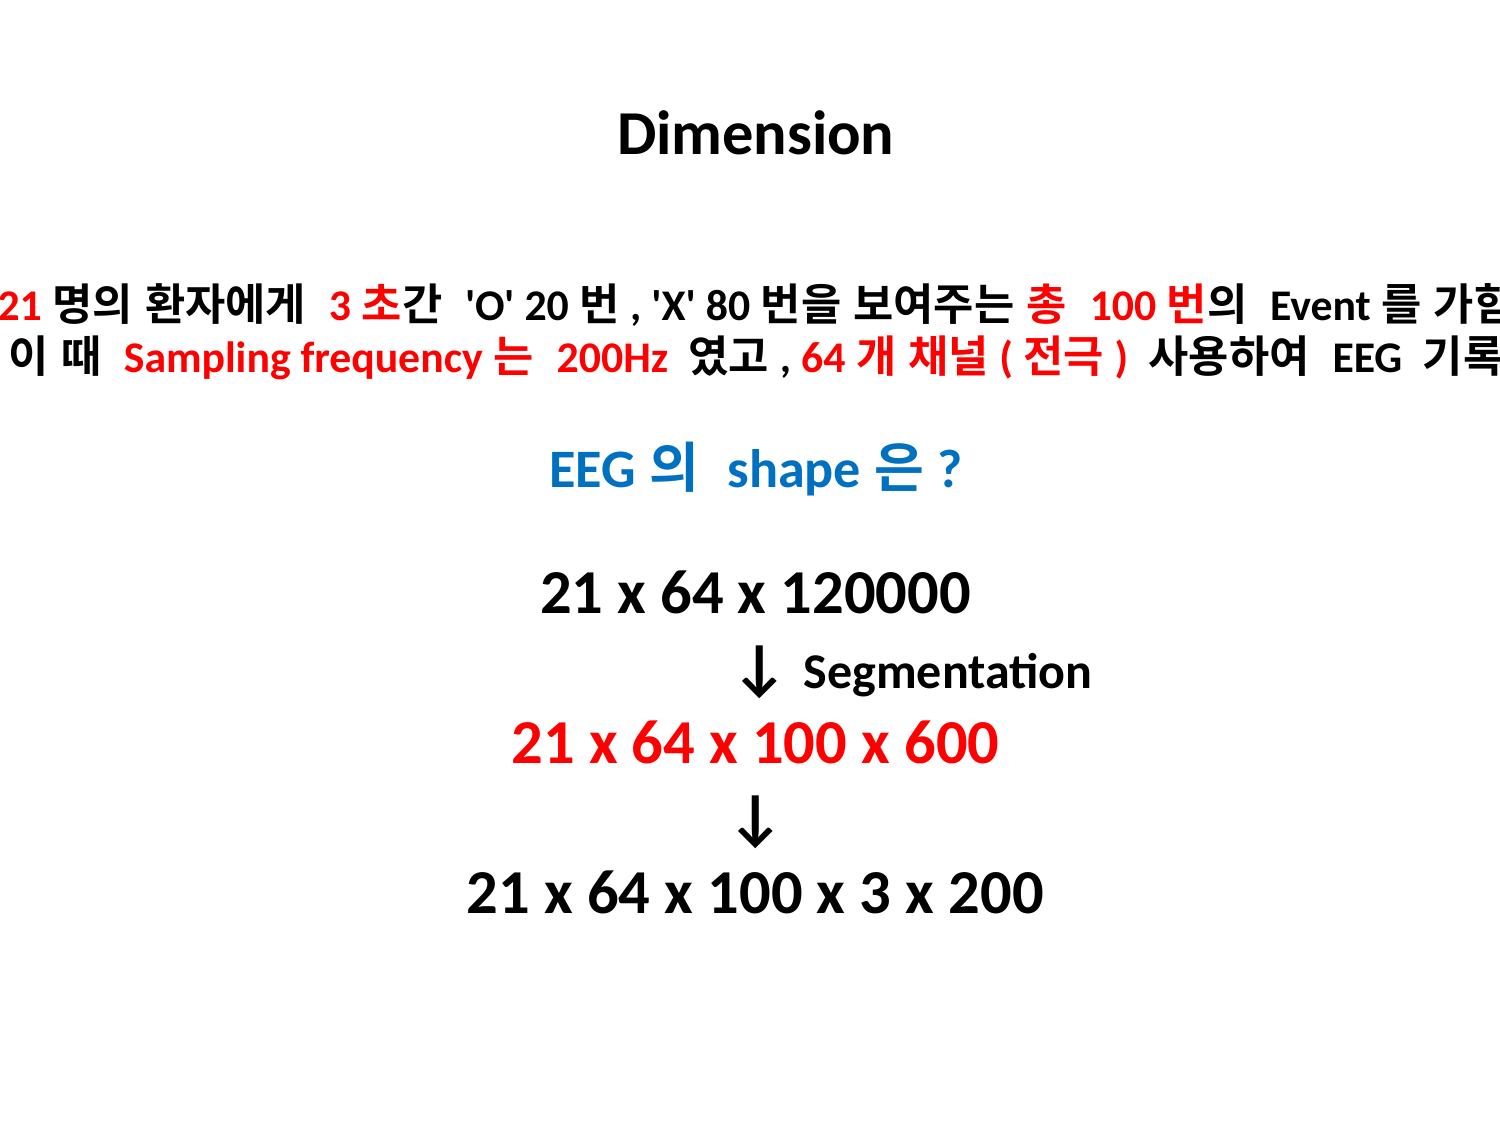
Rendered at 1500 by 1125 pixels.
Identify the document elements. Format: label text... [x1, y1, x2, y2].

text_box Dimension [602, 84, 910, 175]
text_box 21명의 환자에게 3초간 'O' 20번, 'X' 80번을 보여주는 총 100번의 Event를 가함 이 때 Sampling frequency는 200Hz 였고, 64개 채널(전극) 사용하여 EEG 기록 EEG의 shape은? 21 x 64 x 120000 ↓ Segmentation 21 x 64 x 100 x 600 ↓ 21 x 64 x 100 x 3 x 200 [0, 268, 1500, 934]
